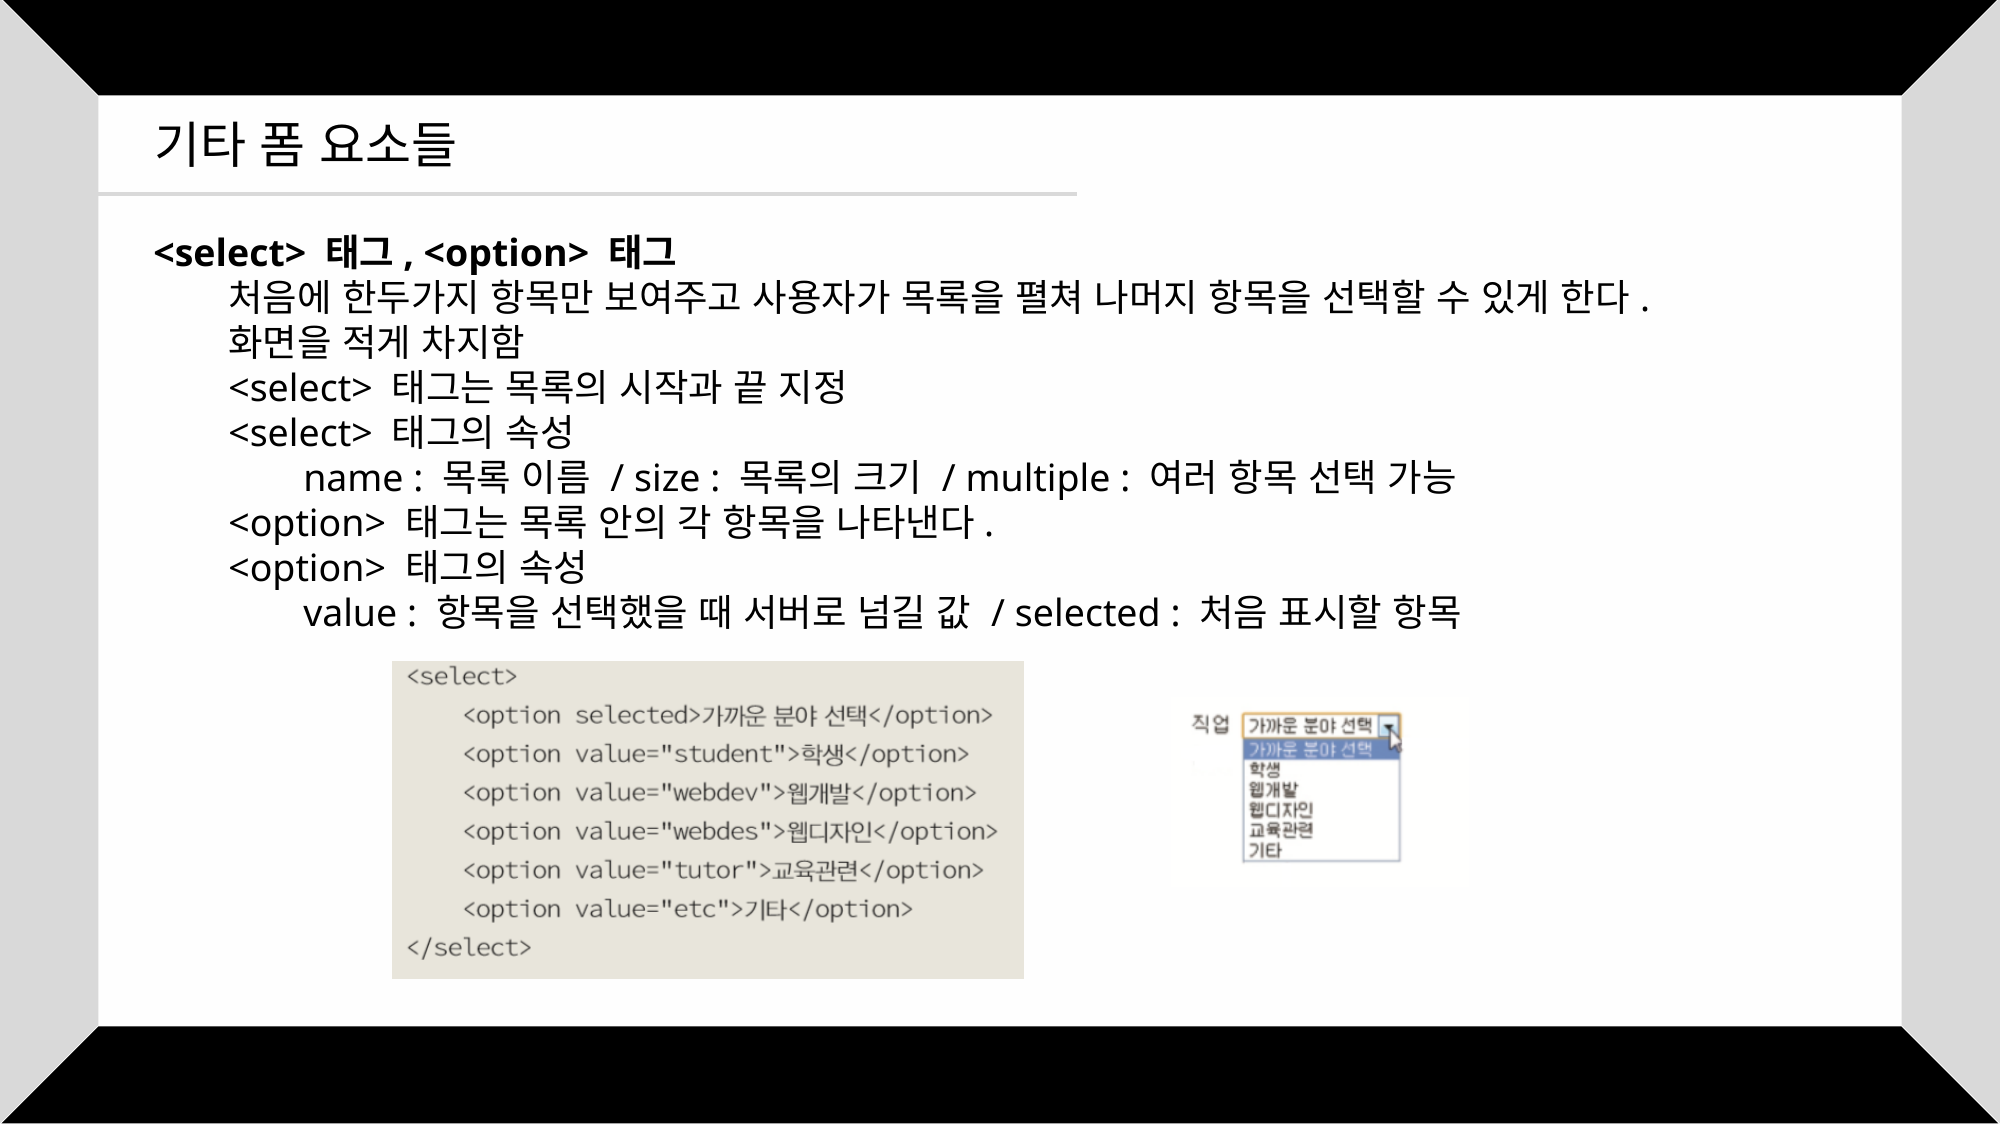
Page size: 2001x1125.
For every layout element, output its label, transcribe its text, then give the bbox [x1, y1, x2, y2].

text_box <select> 태그, <option> 태그 처음에 한두가지 항목만 보여주고 사용자가 목록을 펼쳐 나머지 항목을 선택할 수 있게 한다. 화면을 적게 차지함 <select> 태그는 목록의 시작과 끝 지정 <select> 태그의 속성 name : 목록 이름 / size : 목록의 크기 / multiple : 여러 항목 선택 가능 <option> 태그는 목록 안의 각 항목을 나타낸다. <option> 태그의 속성 value : 항목을 선택했을 때 서버로 넘길 값 / selected : 처음 표시할 항목 [138, 221, 1866, 687]
picture [1171, 697, 1469, 887]
text_box 기타 폼 요소들 [139, 106, 474, 181]
picture [392, 661, 1024, 979]
